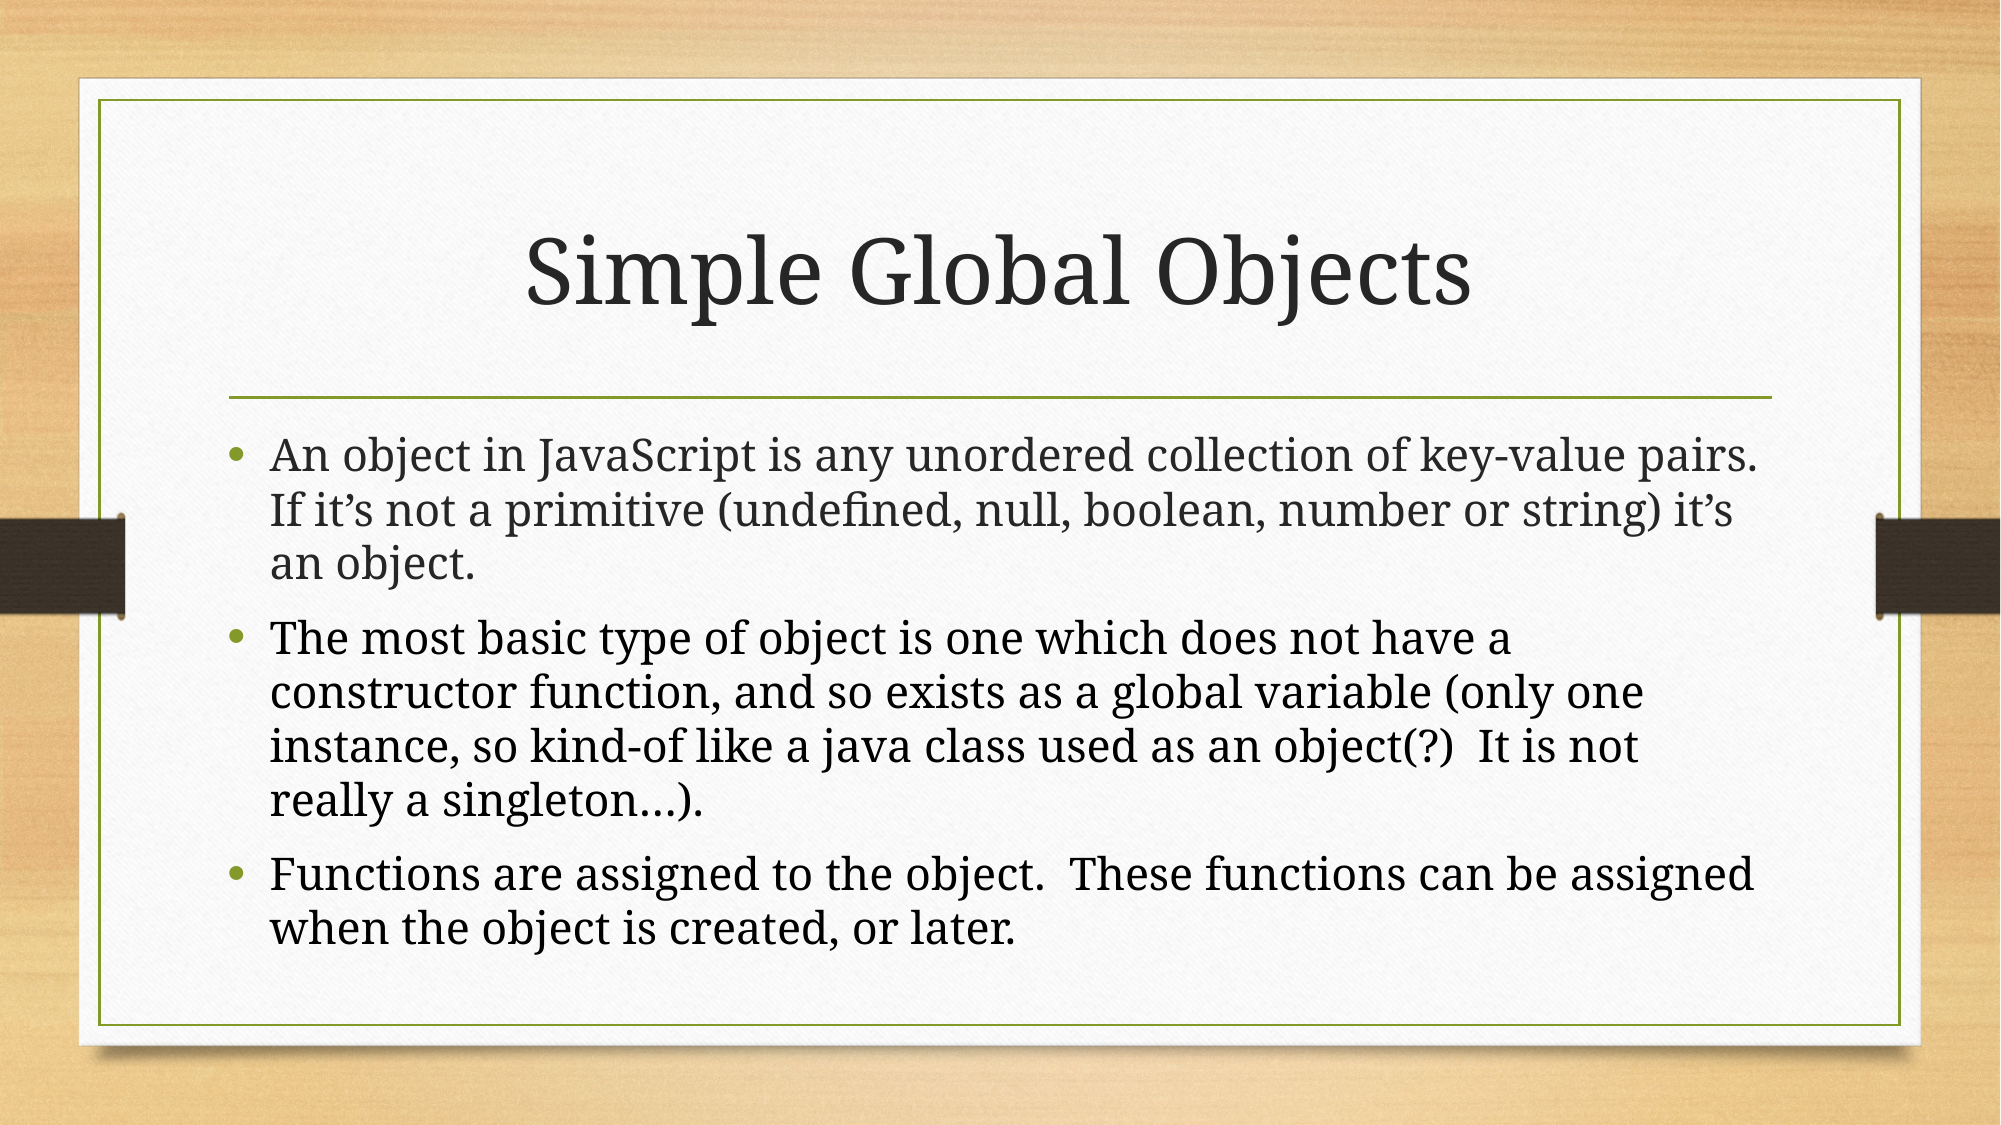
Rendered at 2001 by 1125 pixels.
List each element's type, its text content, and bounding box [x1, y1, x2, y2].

picture [0, 0, 2001, 1125]
list An object in JavaScript is any unordered collection of key-value pairs. If it’s not a primitive (undefined, null, boolean, number or string) it’s an object. The most basic type of object is one which does not have a constructor function, and so exists as a global variable (only one instance, so kind-of like a java class used as an object(?) It is not really a singleton…). Functions are assigned to the object. These functions can be assigned when the object is created, or later. [212, 419, 1788, 964]
title Simple Global Objects [212, 161, 1788, 375]
